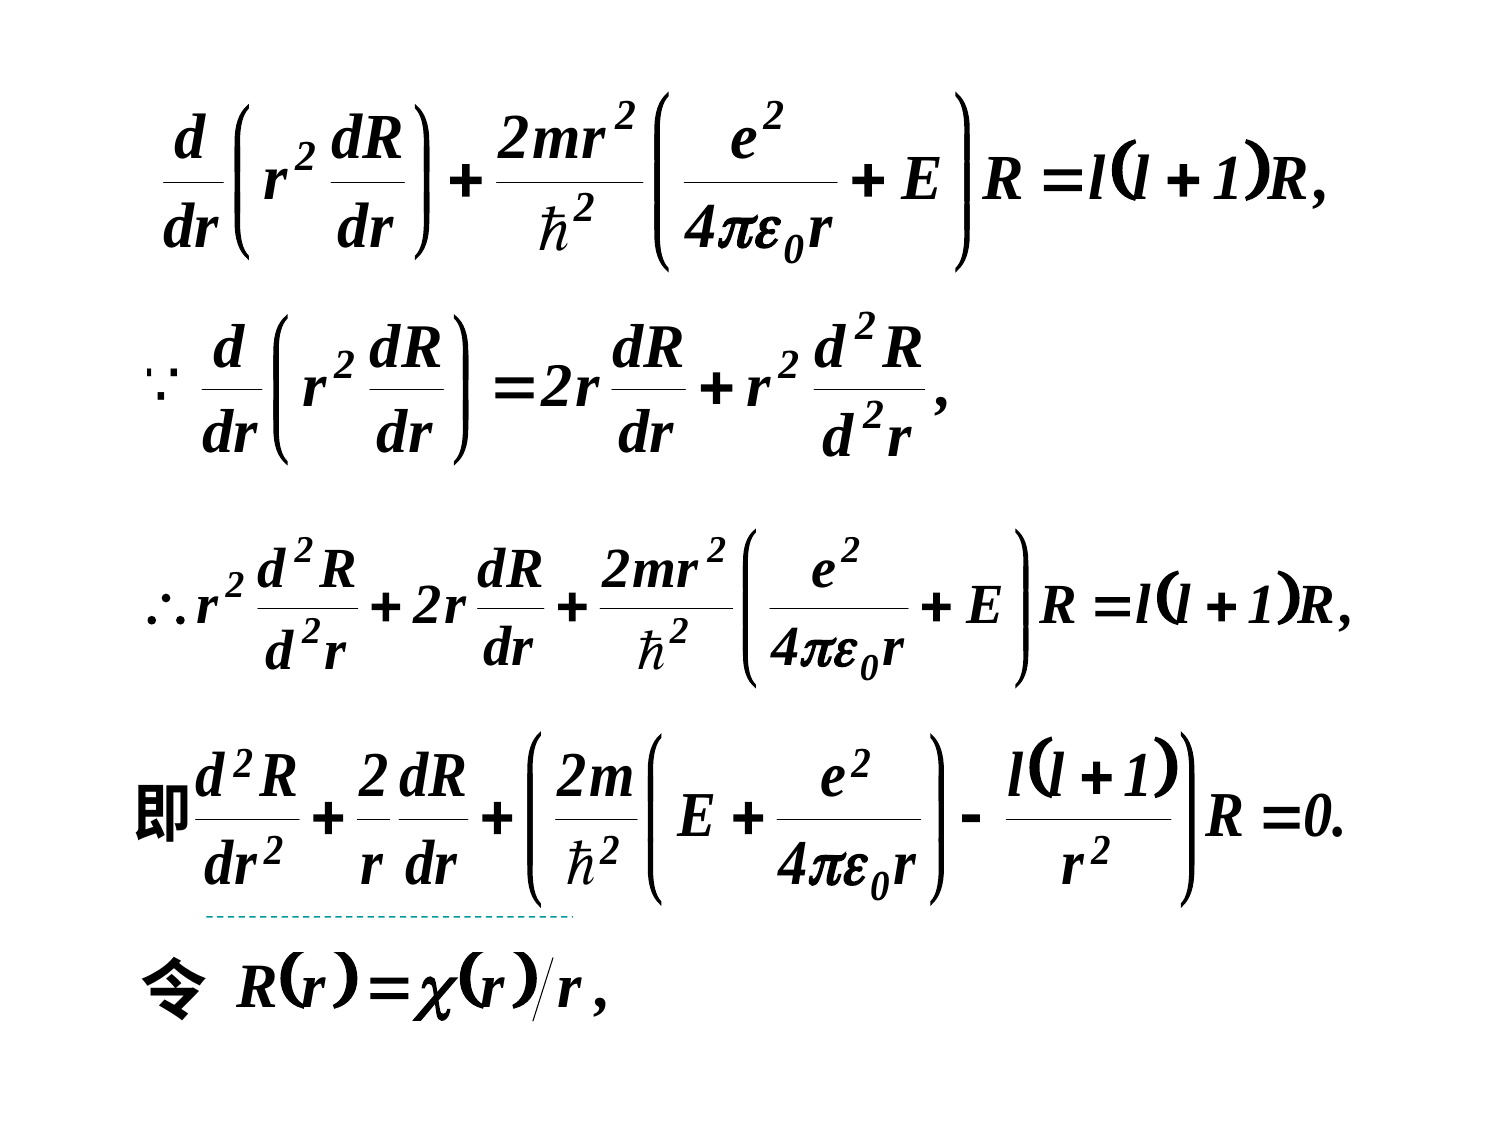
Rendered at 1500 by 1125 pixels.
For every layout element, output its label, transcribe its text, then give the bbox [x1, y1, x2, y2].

text_box 令 [125, 940, 238, 1036]
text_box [147, 302, 952, 469]
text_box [147, 526, 1353, 692]
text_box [135, 727, 1345, 912]
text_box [159, 89, 1330, 277]
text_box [229, 951, 611, 1027]
